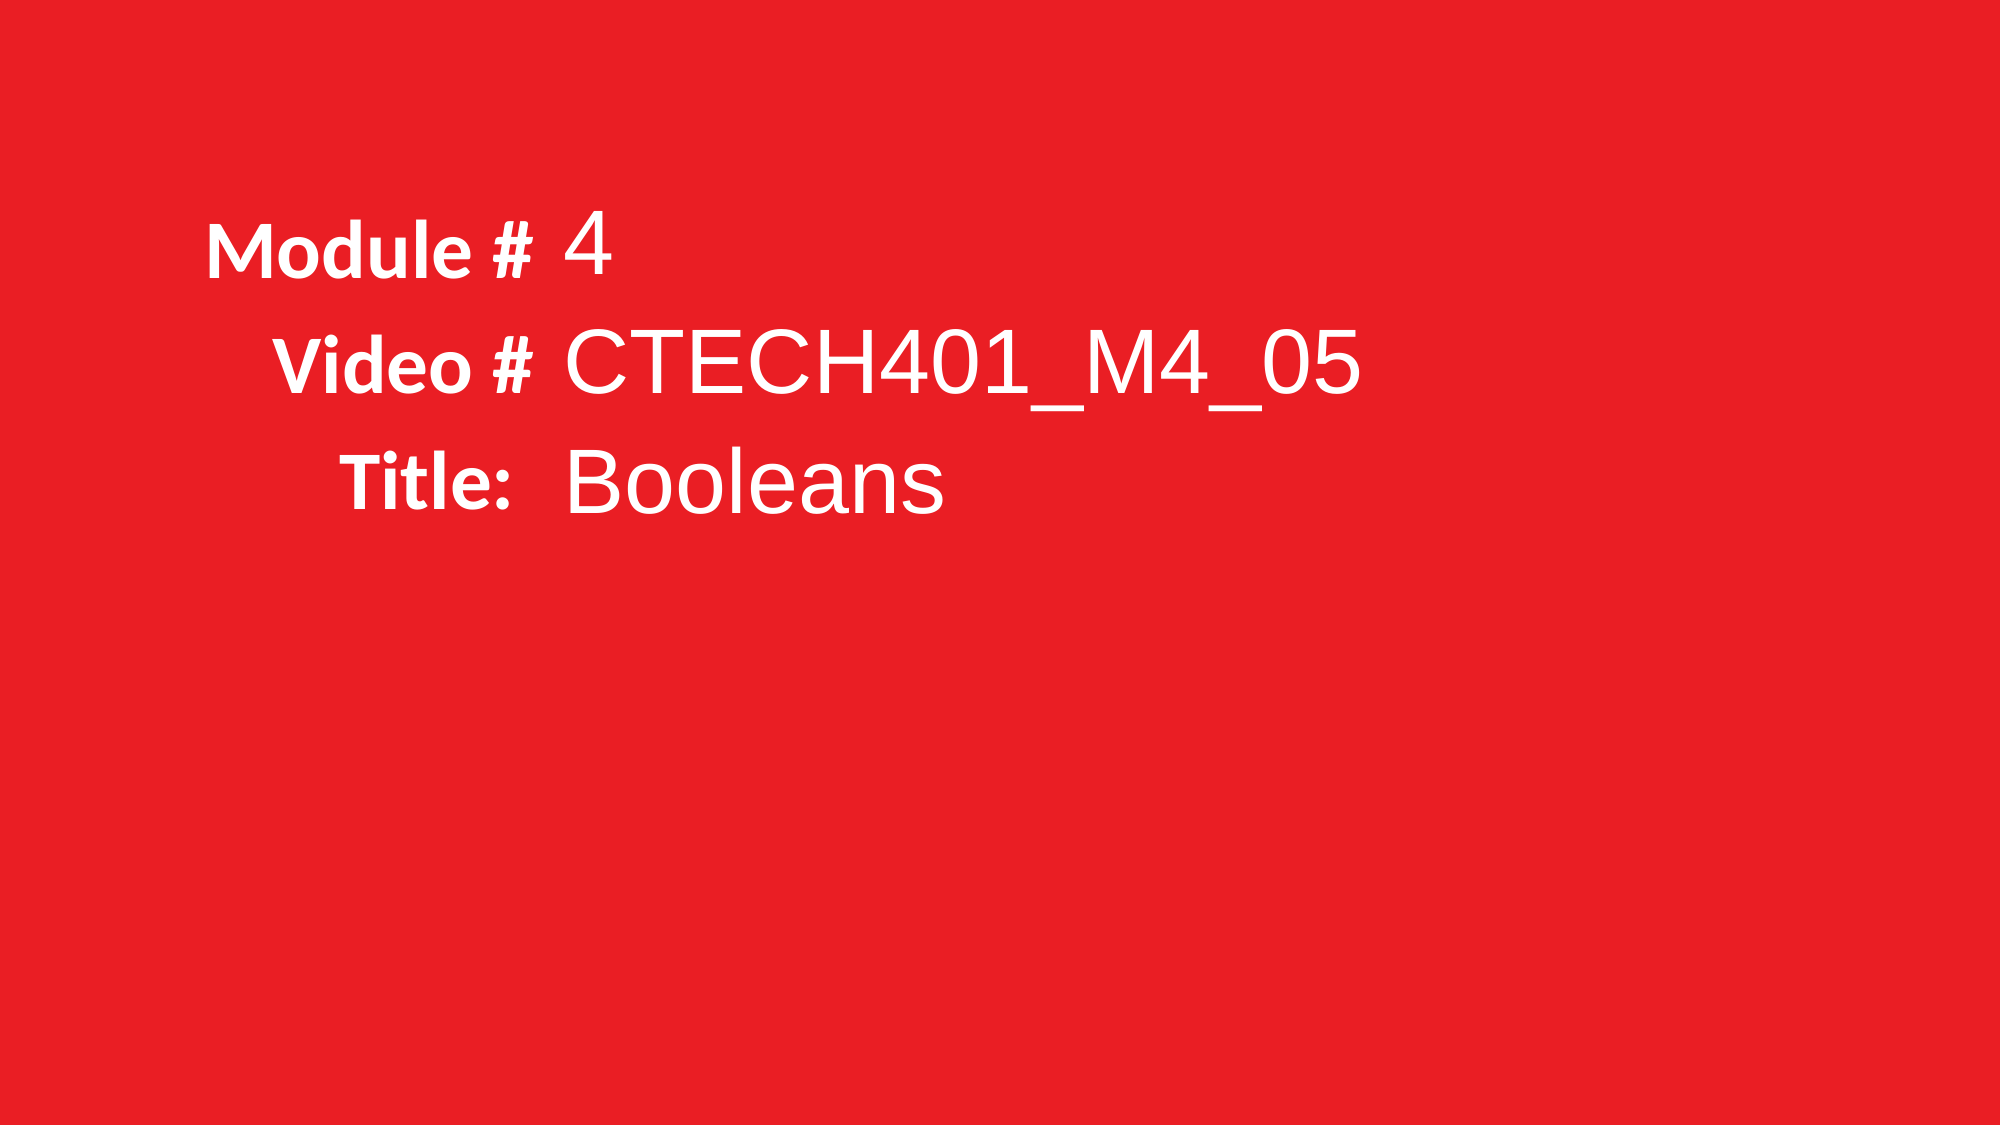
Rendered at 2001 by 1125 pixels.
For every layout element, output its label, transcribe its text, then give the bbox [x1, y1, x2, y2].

list 4 CTECH401_M4_05 Booleans [548, 187, 1795, 545]
